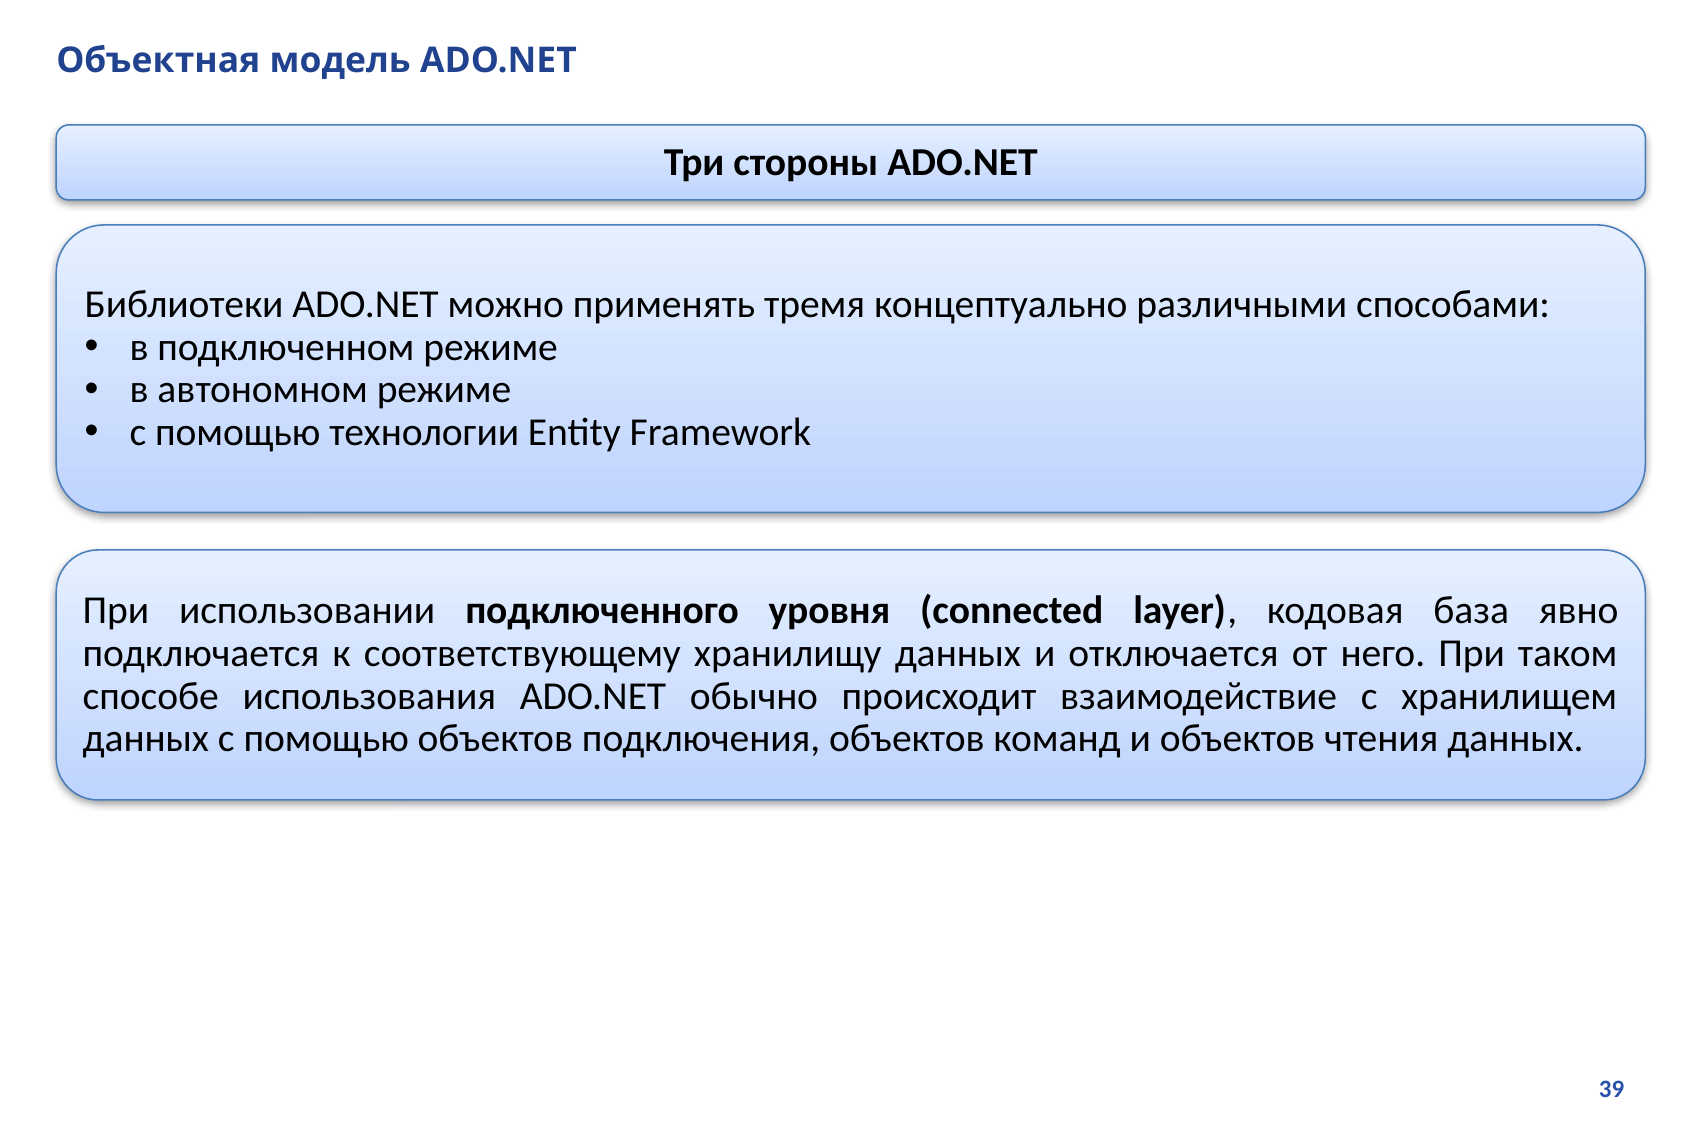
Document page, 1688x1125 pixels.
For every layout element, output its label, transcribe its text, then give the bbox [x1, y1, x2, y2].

text_box Три стороны ADO.NET [55, 124, 1647, 201]
title Объектная модель ADO.NET [41, 29, 1653, 90]
text_box Библиотеки ADO.NET можно применять тремя концептуально различными способами: в подключенном режиме в автономном режиме с помощью технологии Entity Framework [55, 224, 1647, 514]
text_box При использовании подключенного уровня (connected layer), кодовая база явно подключается к соответствующему хранилищу данных и отключается от него. При таком способе использования ADO.NET обычно происходит взаимодействие с хранилищем данных с помощью объектов подключения, объектов команд и объектов чтения данных. [55, 549, 1647, 801]
